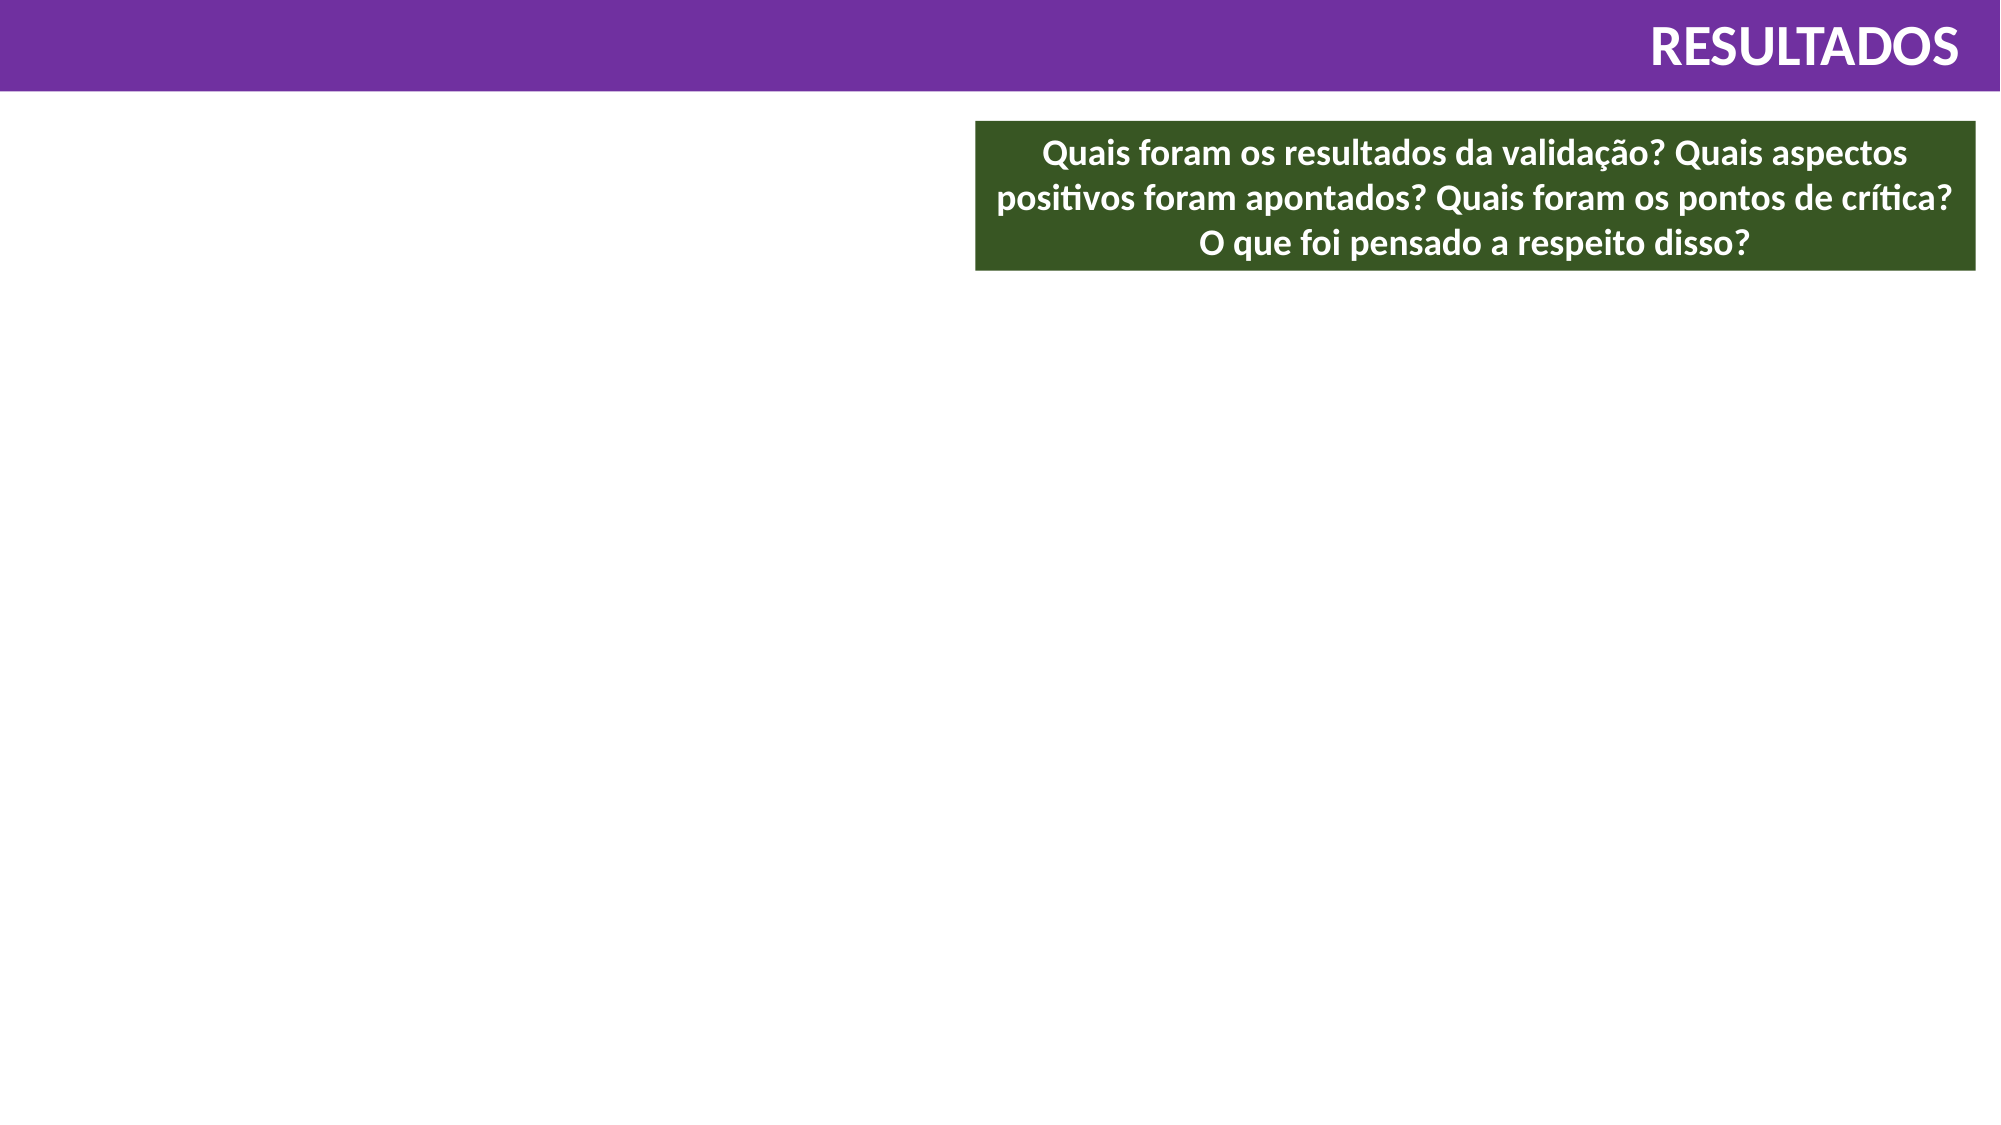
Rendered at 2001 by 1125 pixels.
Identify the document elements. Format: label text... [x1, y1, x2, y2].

text_box Quais foram os resultados da validação? Quais aspectos positivos foram apontados? Quais foram os pontos de crítica? O que foi pensado a respeito disso? [975, 120, 1976, 271]
text_box [0, 0, 2000, 92]
text_box RESULTADOS [1628, 0, 1975, 85]
